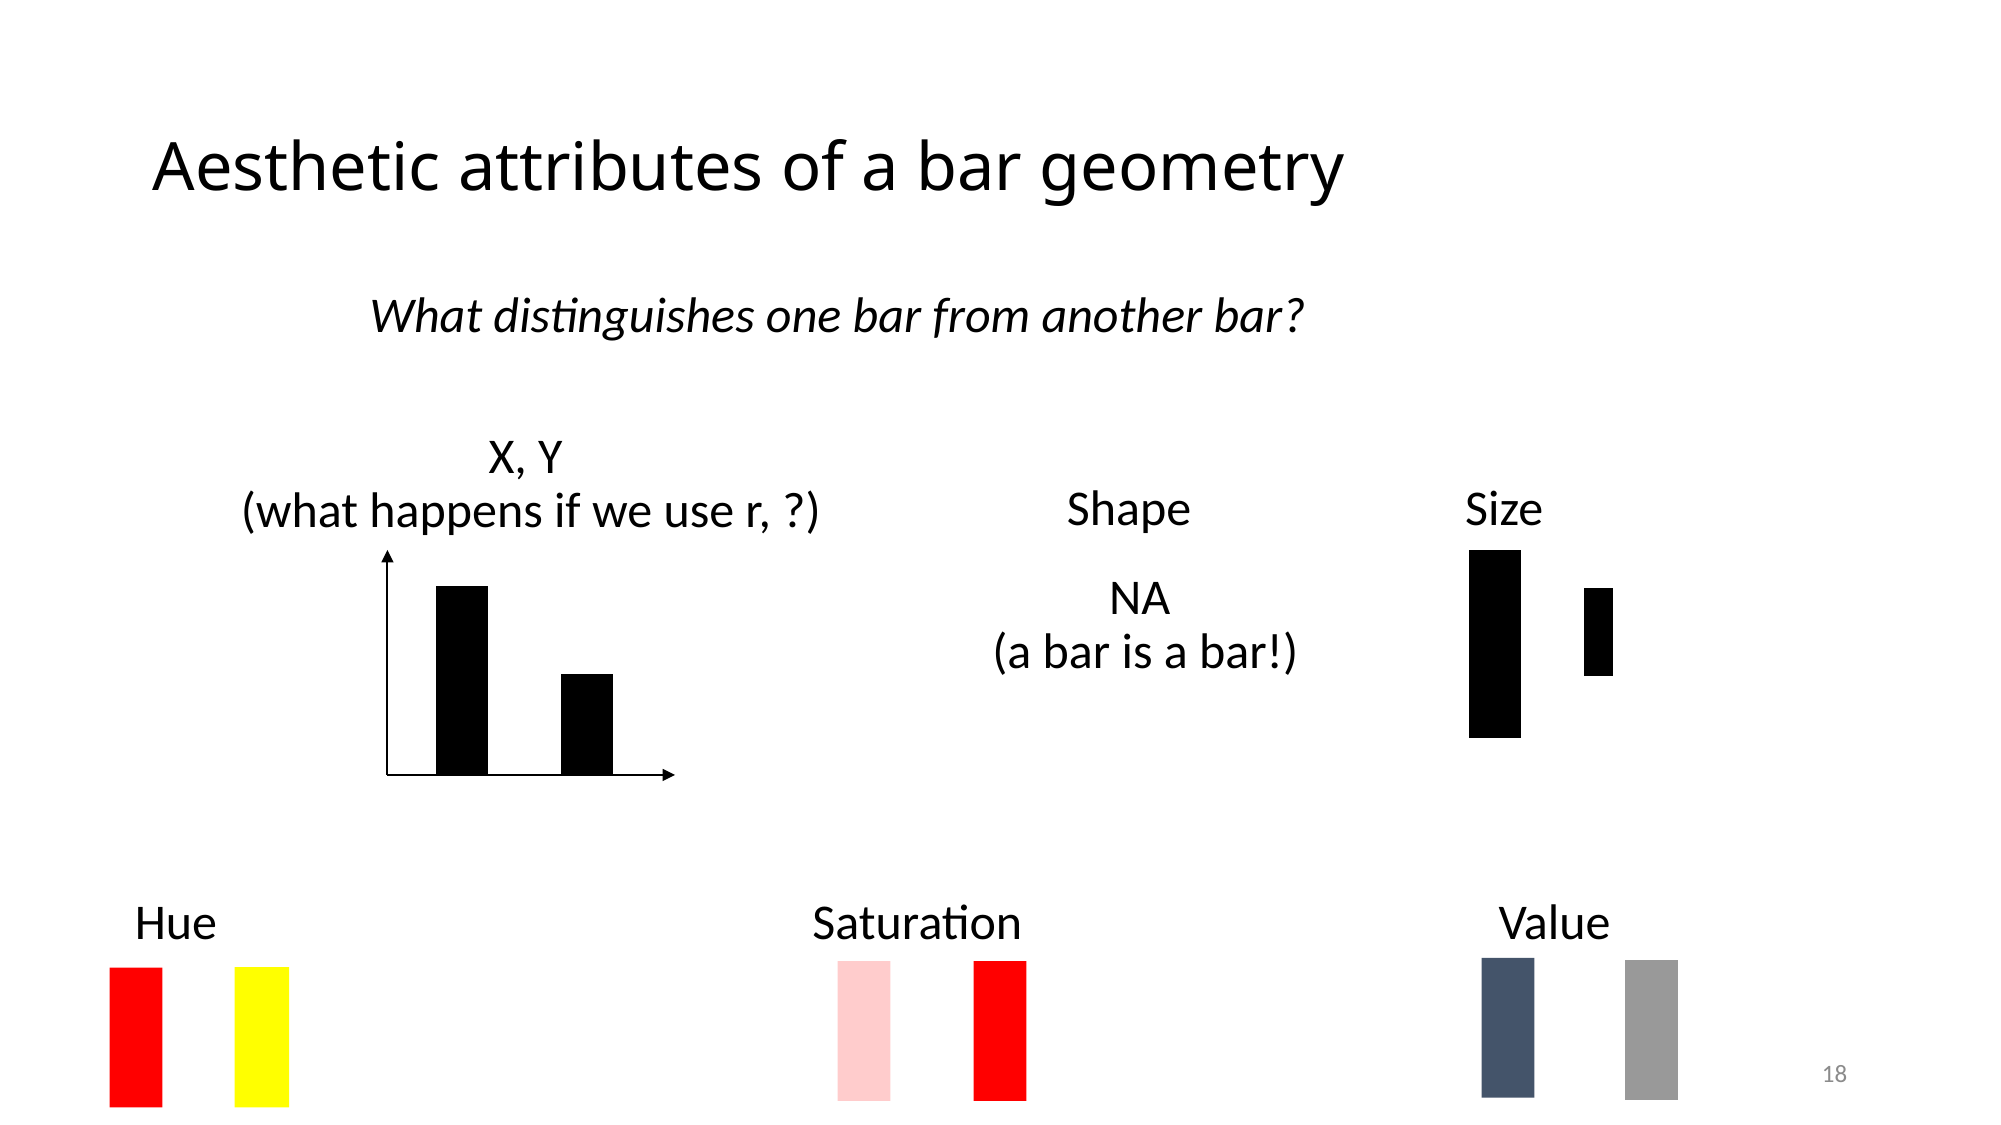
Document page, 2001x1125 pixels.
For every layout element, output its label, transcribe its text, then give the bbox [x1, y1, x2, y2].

text_box [1624, 959, 1679, 1042]
text_box [1584, 588, 1613, 676]
text_box [561, 674, 613, 774]
text_box NA (a bar is a bar!) [935, 563, 1356, 687]
text_box [1481, 957, 1535, 1042]
text_box [1469, 550, 1521, 738]
text_box Saturation [797, 888, 1038, 958]
text_box Value [1483, 888, 1626, 958]
text_box Shape [1052, 474, 1207, 544]
slide_number 18 [1412, 1042, 1863, 1103]
text_box Hue [120, 888, 233, 958]
text_box Size [1450, 474, 1559, 544]
list [137, 299, 1863, 1014]
text_box [234, 966, 290, 1108]
text_box What distinguishes one bar from another bar? [354, 281, 1322, 351]
text_box [836, 960, 891, 1102]
text_box [109, 967, 163, 1108]
title Aesthetic attributes of a bar geometry [137, 59, 1863, 278]
text_box [973, 960, 1027, 1102]
text_box [436, 586, 488, 774]
